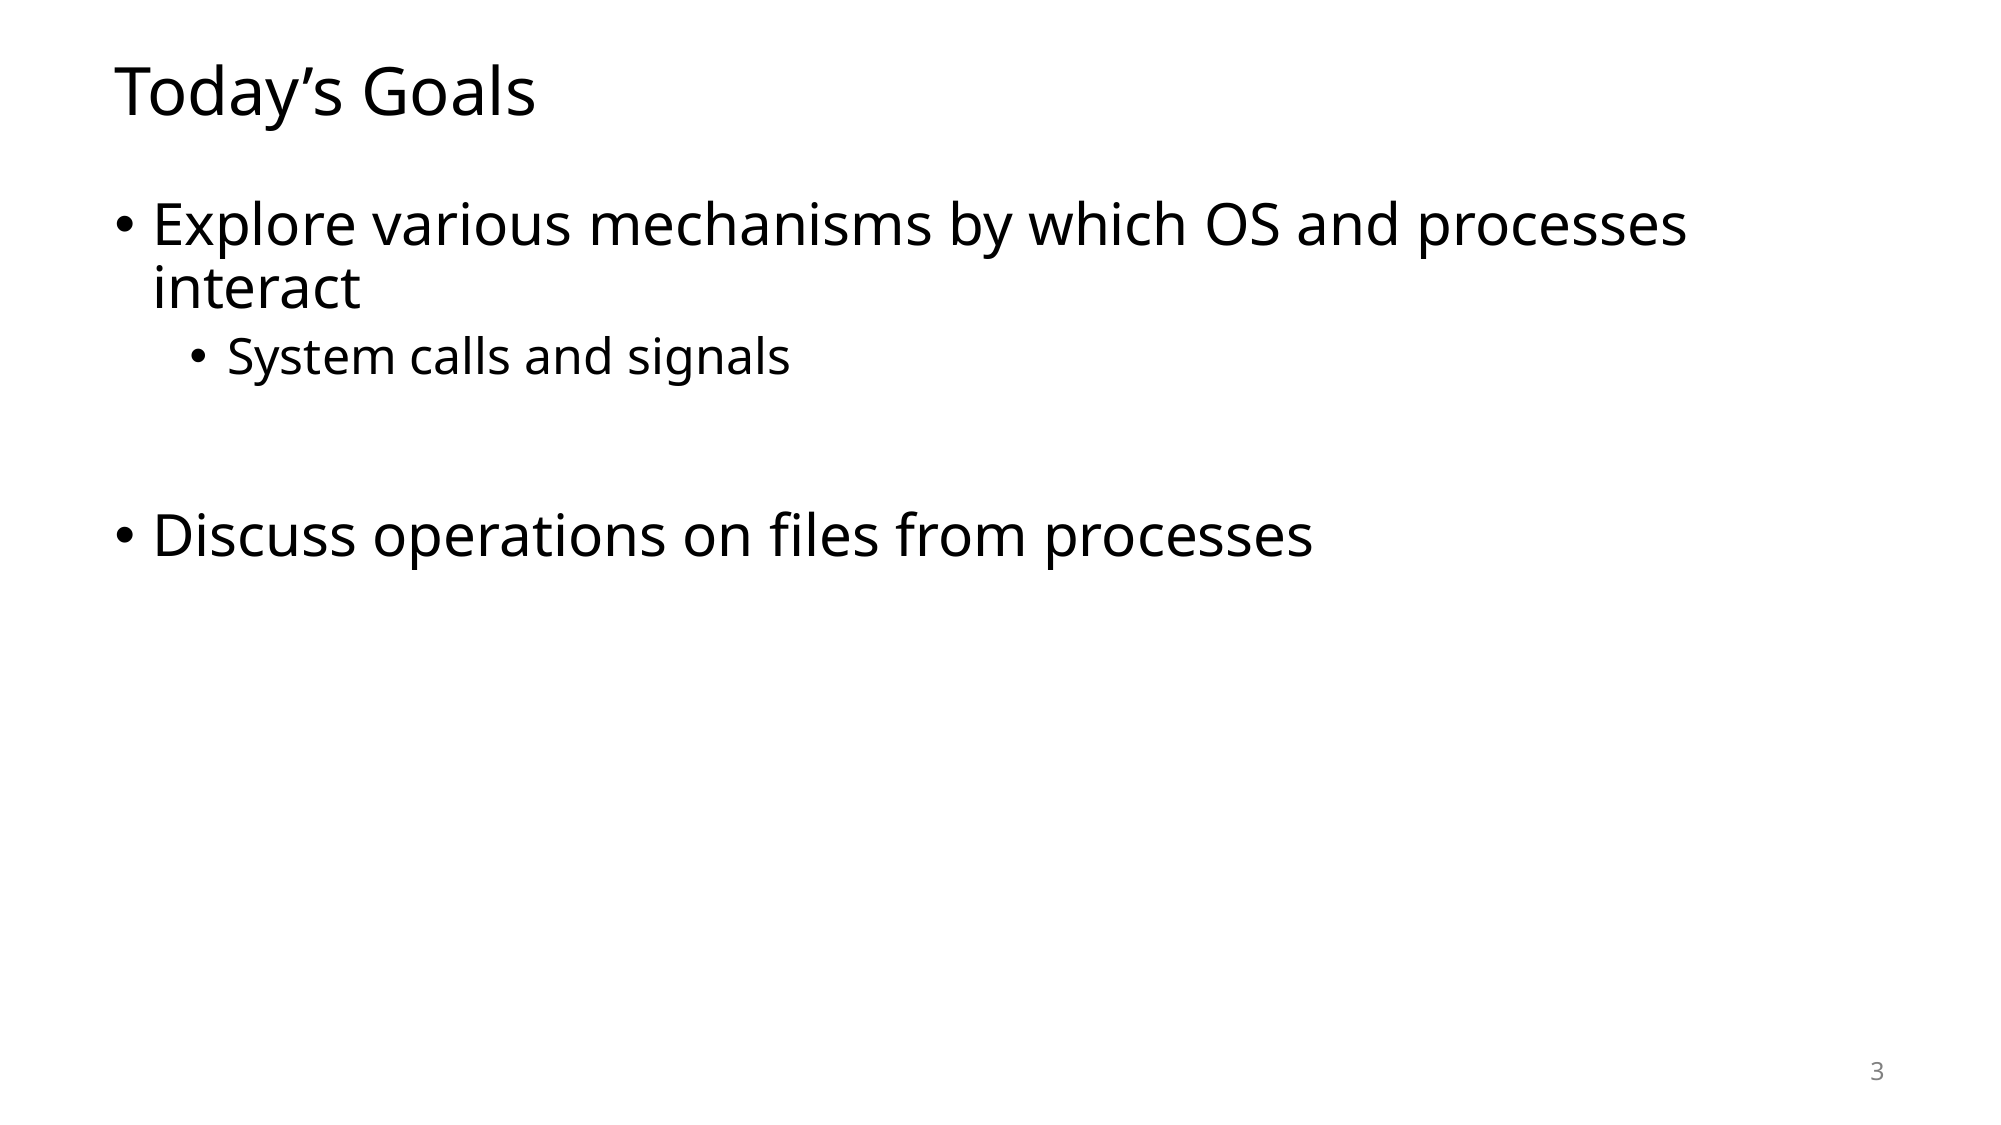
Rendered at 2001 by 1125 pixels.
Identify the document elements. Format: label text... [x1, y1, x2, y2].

list Explore various mechanisms by which OS and processes interact System calls and signals Discuss operations on files from processes [99, 187, 1900, 1013]
title Today’s Goals [99, 37, 1900, 150]
slide_number 3 [1749, 1042, 1900, 1103]
